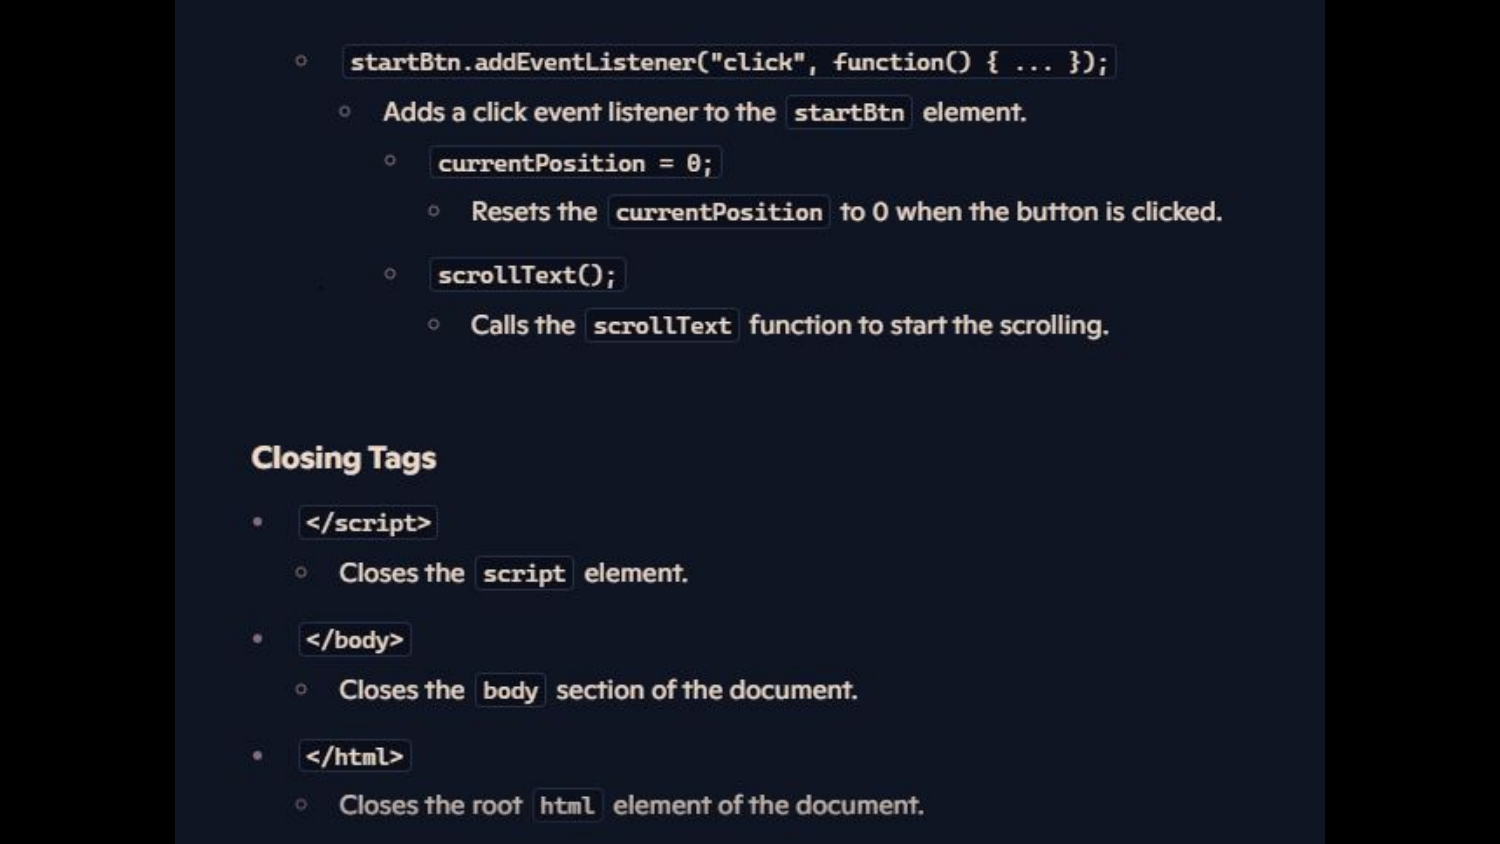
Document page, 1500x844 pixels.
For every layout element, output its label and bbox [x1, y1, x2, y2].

picture [175, 0, 1325, 844]
